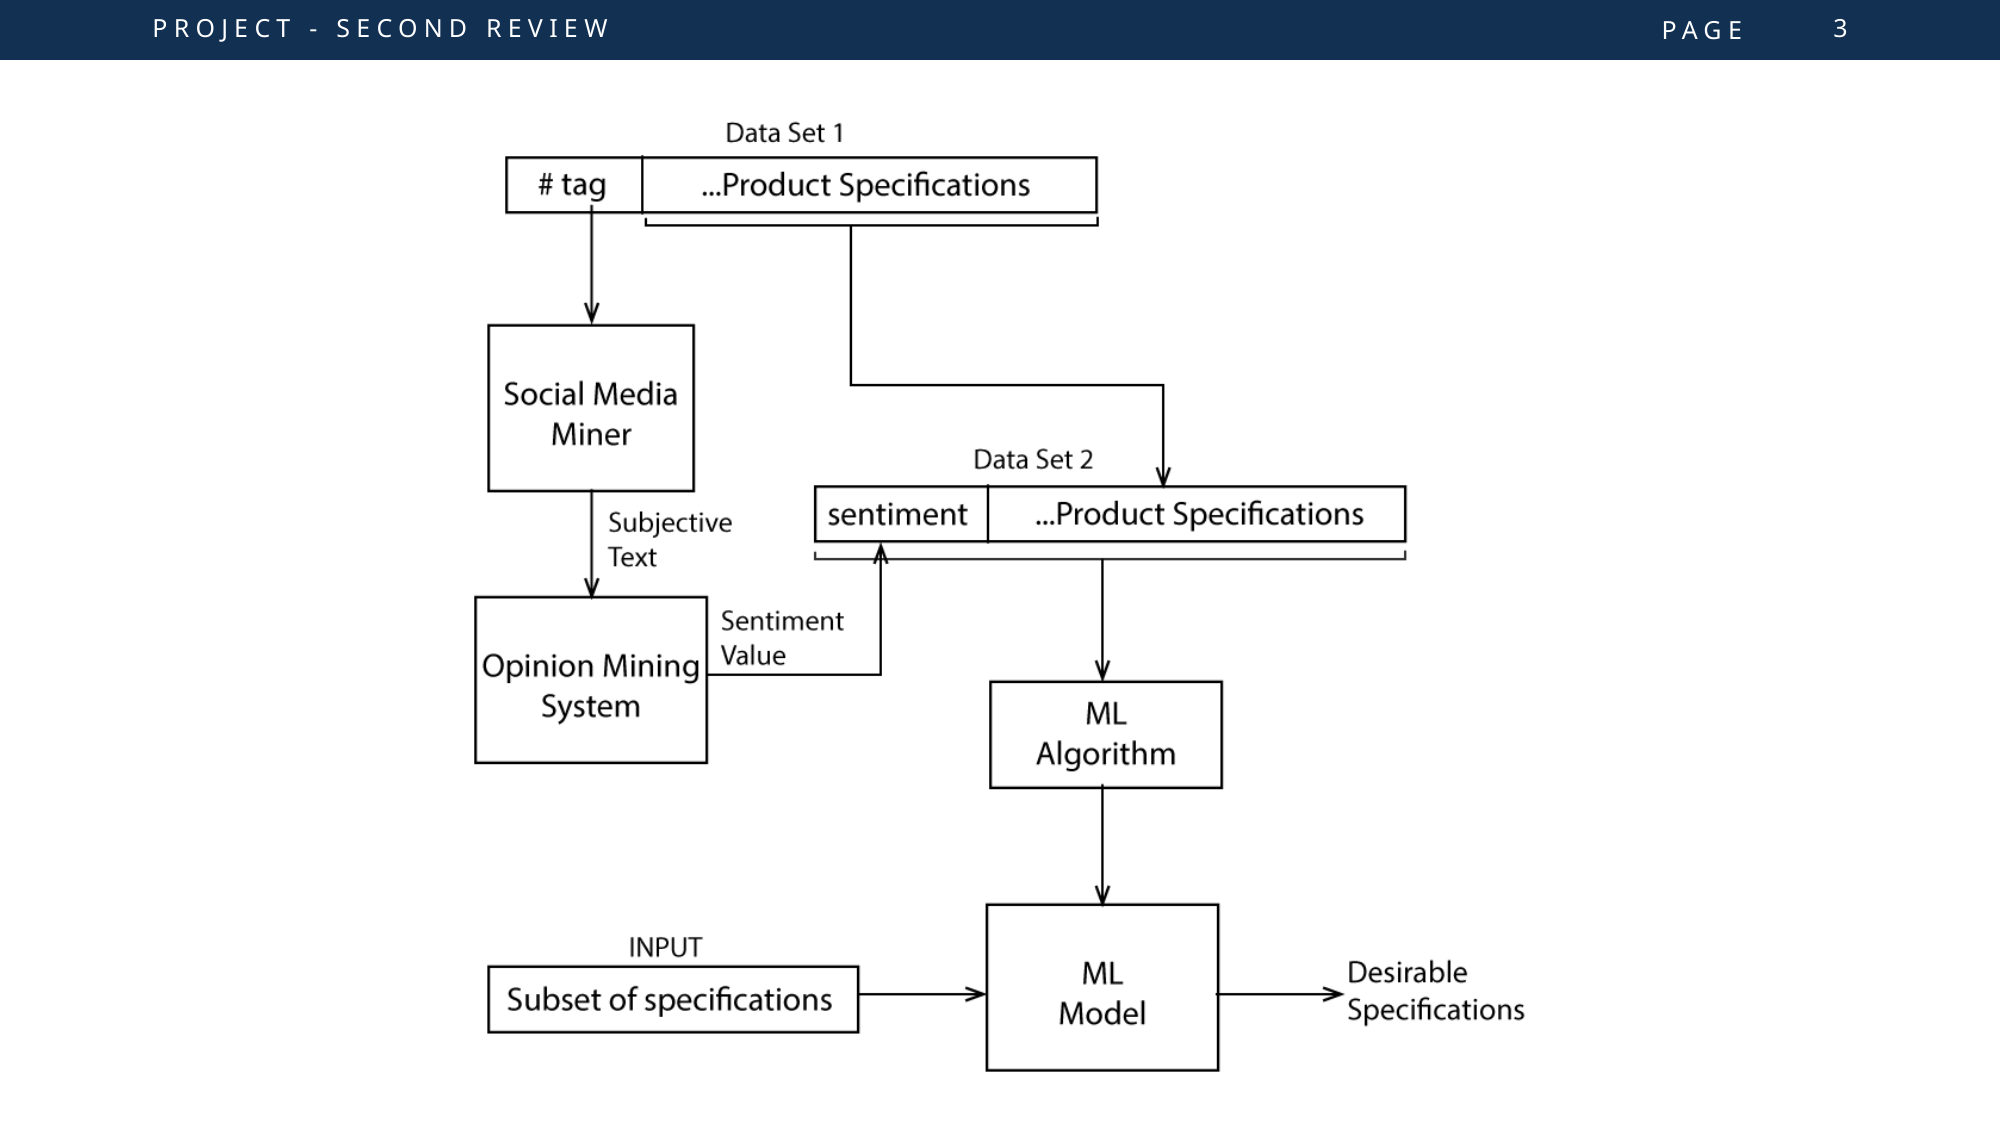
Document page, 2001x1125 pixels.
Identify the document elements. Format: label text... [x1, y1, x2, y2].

slide_number 3 [1766, 0, 1863, 60]
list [404, 0, 1596, 1125]
footer PROJECT - SECOND REVIEW [137, 0, 404, 60]
